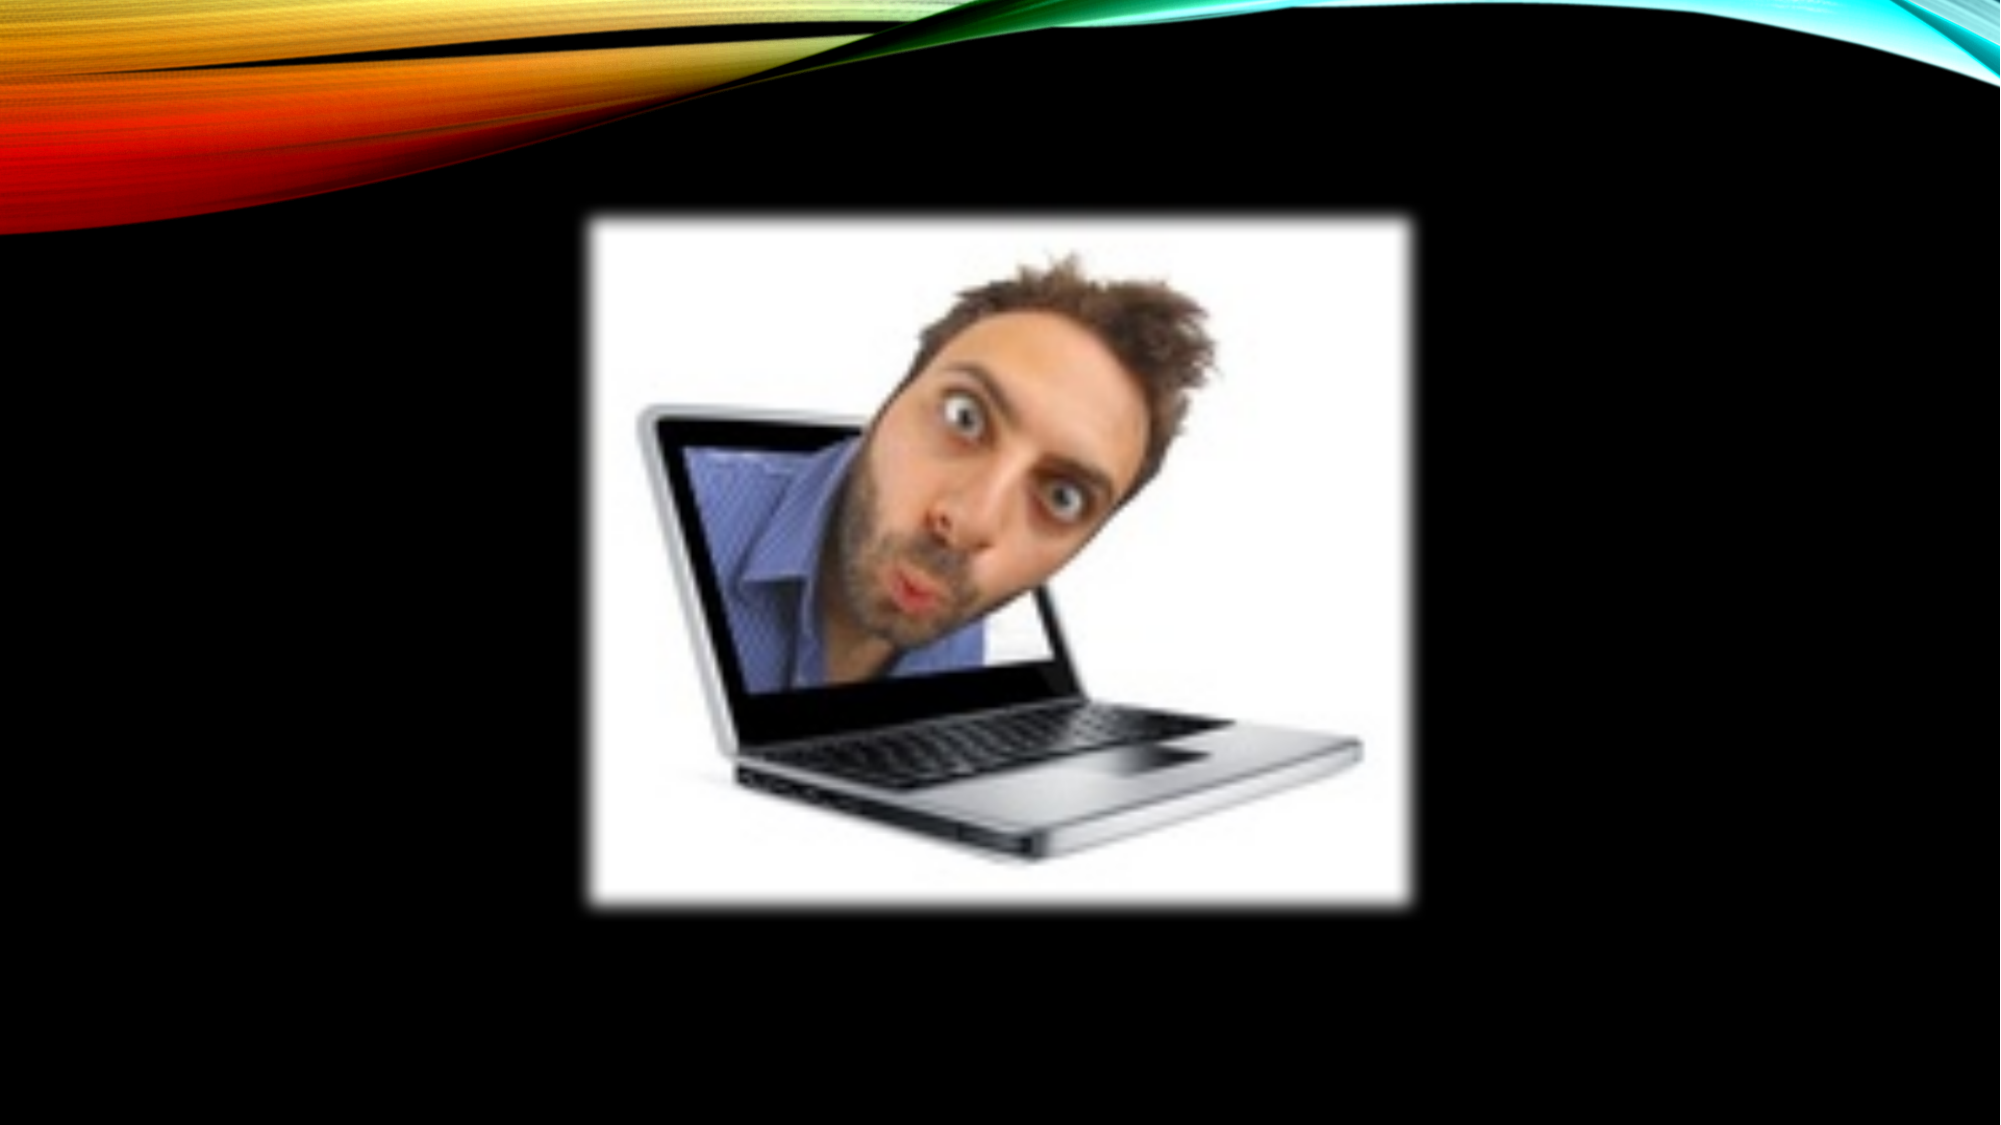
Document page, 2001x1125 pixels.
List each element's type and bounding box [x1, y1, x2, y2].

picture [0, 0, 2000, 924]
